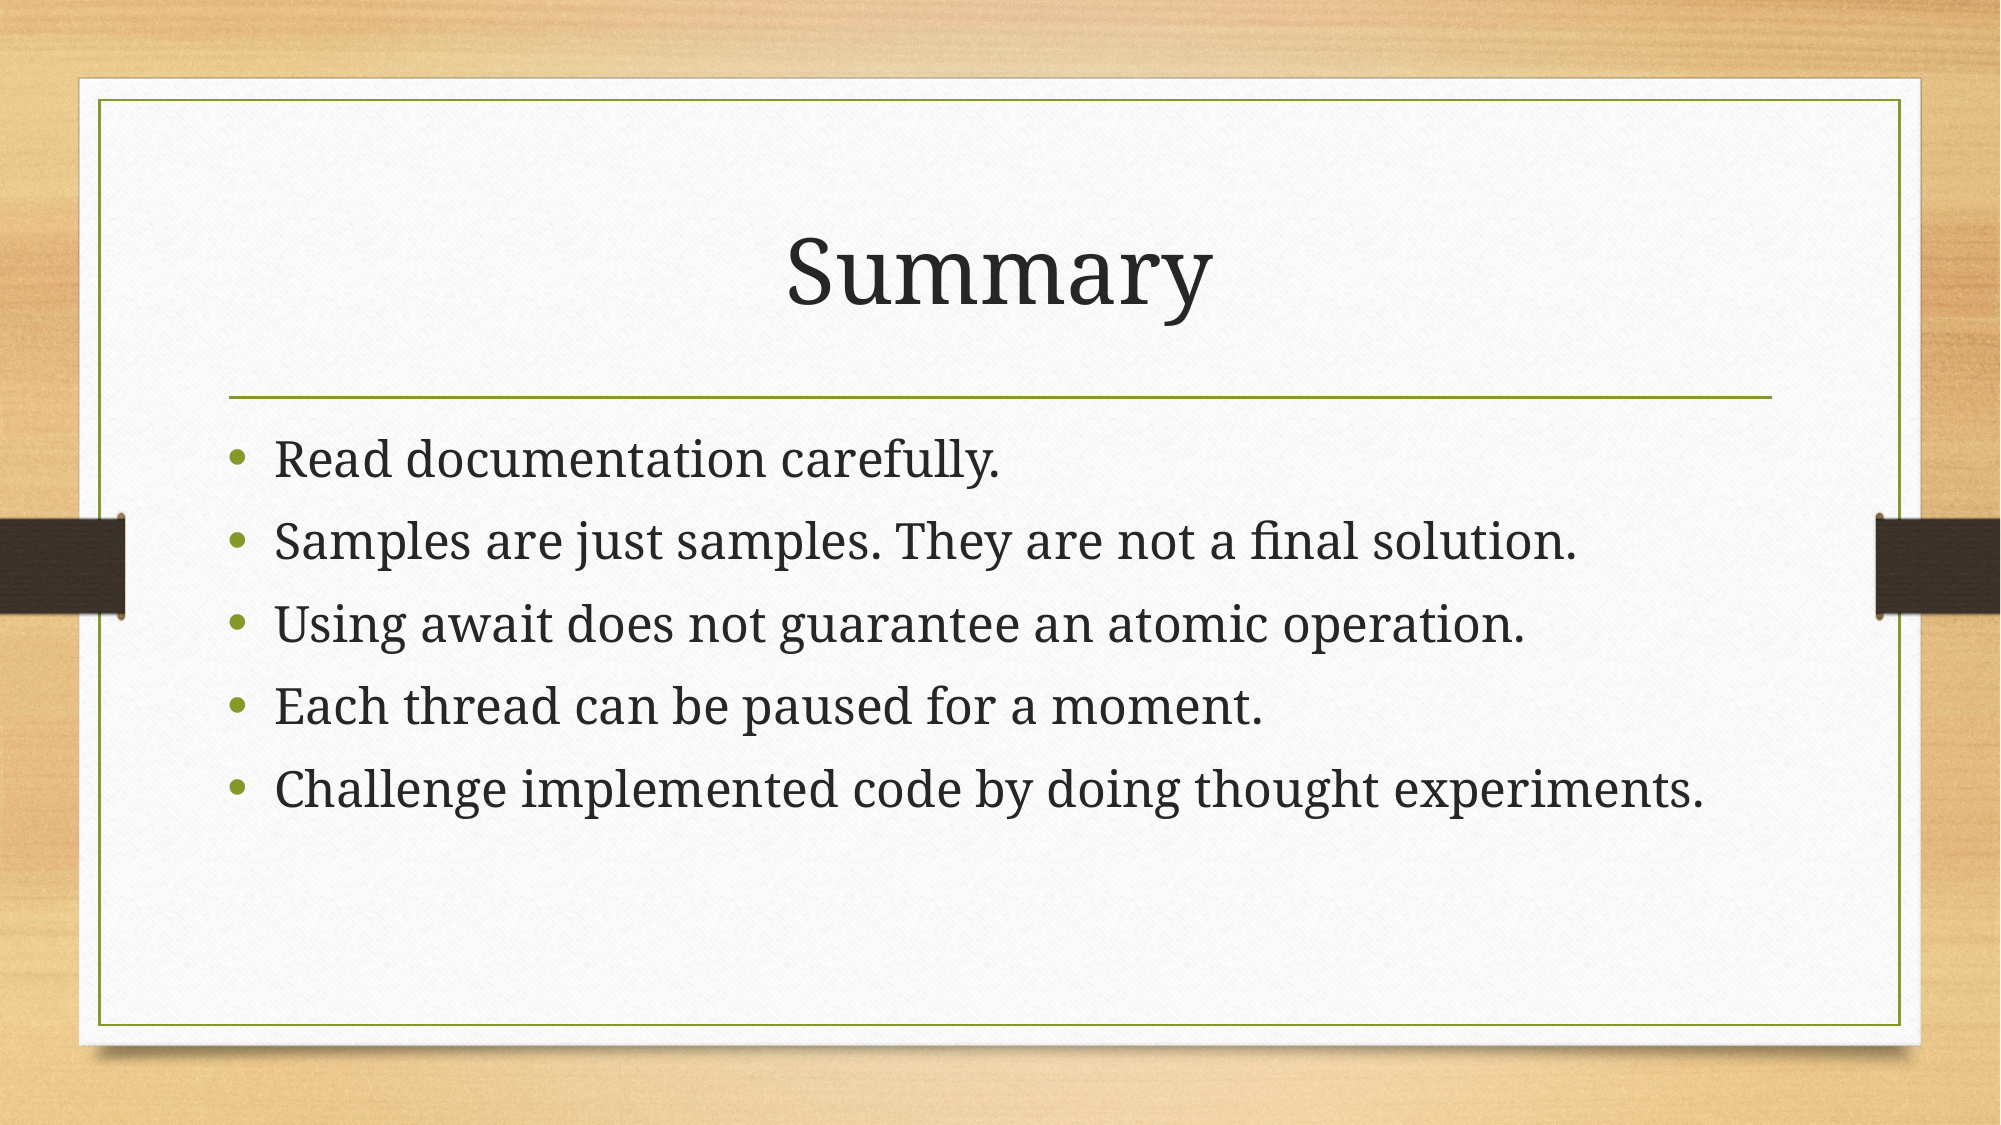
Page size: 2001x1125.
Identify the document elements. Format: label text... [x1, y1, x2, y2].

picture [0, 0, 2001, 1125]
title Summary [212, 161, 1788, 375]
list Read documentation carefully. Samples are just samples. They are not a final solution. Using await does not guarantee an atomic operation. Each thread can be paused for a moment. Challenge implemented code by doing thought experiments. [212, 419, 1788, 964]
